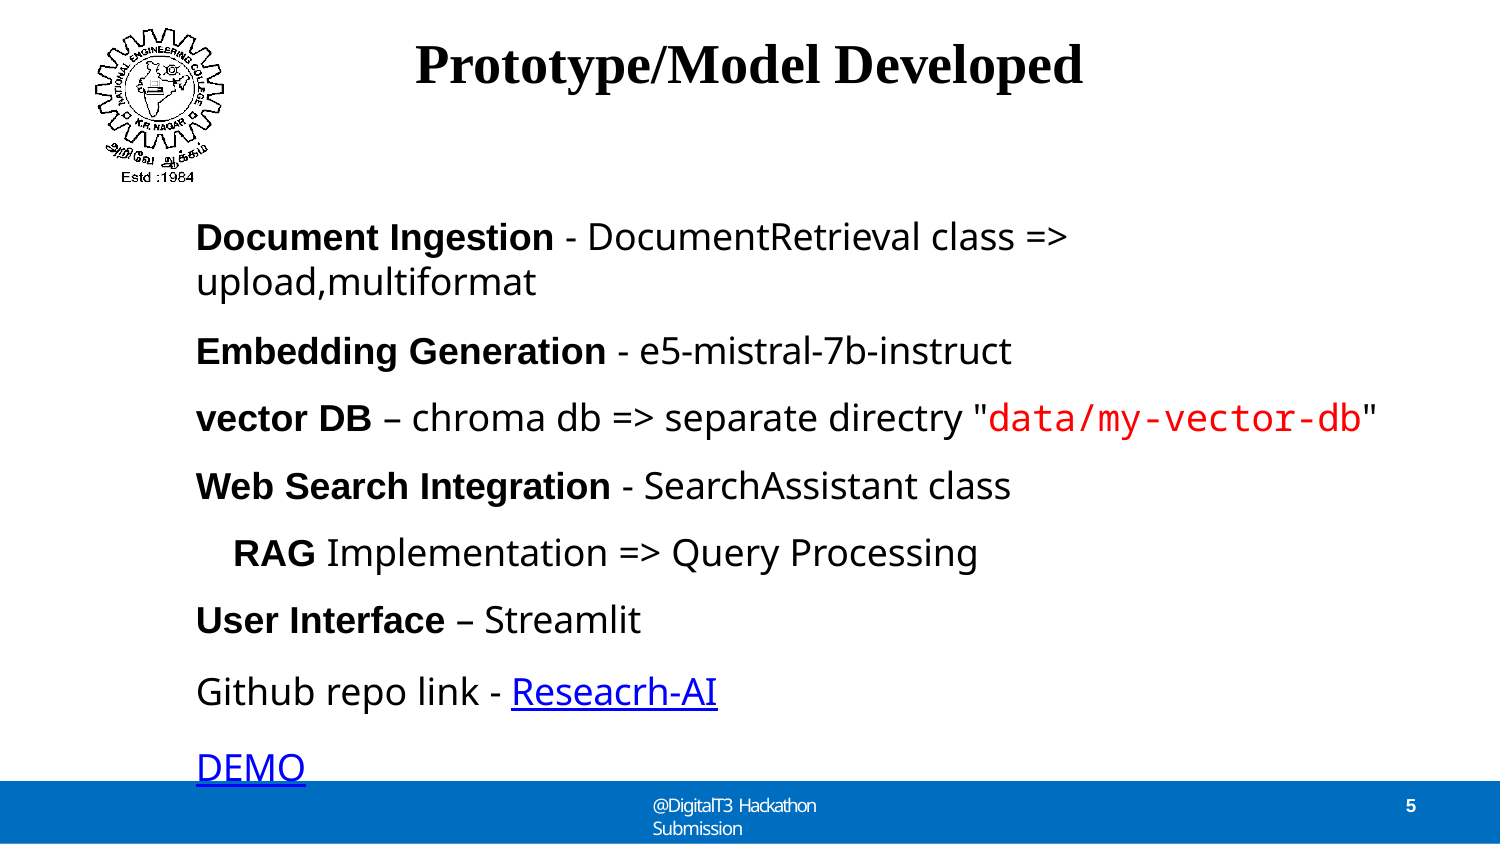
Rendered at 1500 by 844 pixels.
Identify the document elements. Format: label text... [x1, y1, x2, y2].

picture [94, 27, 224, 182]
title Prototype/Model Developed [270, 25, 1230, 169]
slide_number 3 [1399, 793, 1425, 844]
footer @DigitalT3 Hackathon Submission [650, 793, 891, 844]
list Document Ingestion - DocumentRetrieval class => upload,multiformat Embedding Generation - e5-mistral-7b-instruct vector DB – chroma db => separate directry "data/my-vector-db" Web Search Integration - SearchAssistant class RAG Implementation => Query Processing User Interface – Streamlit Github repo link - Reseacrh-AI DEMO [86, 187, 1414, 795]
